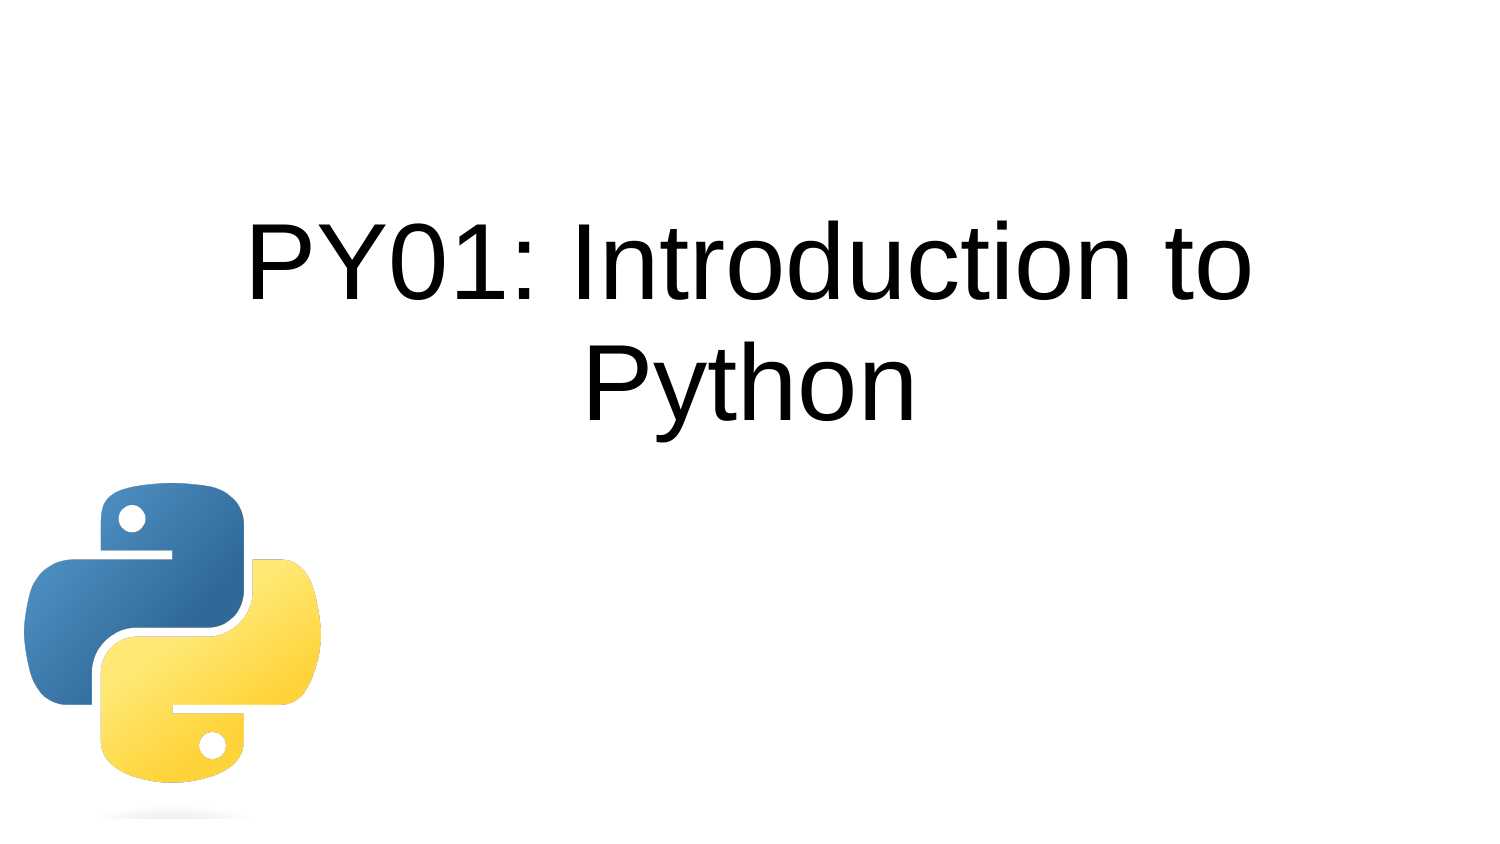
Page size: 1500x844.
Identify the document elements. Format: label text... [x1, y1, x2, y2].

title PY01: Introduction to Python [51, 122, 1449, 459]
picture [24, 483, 331, 819]
